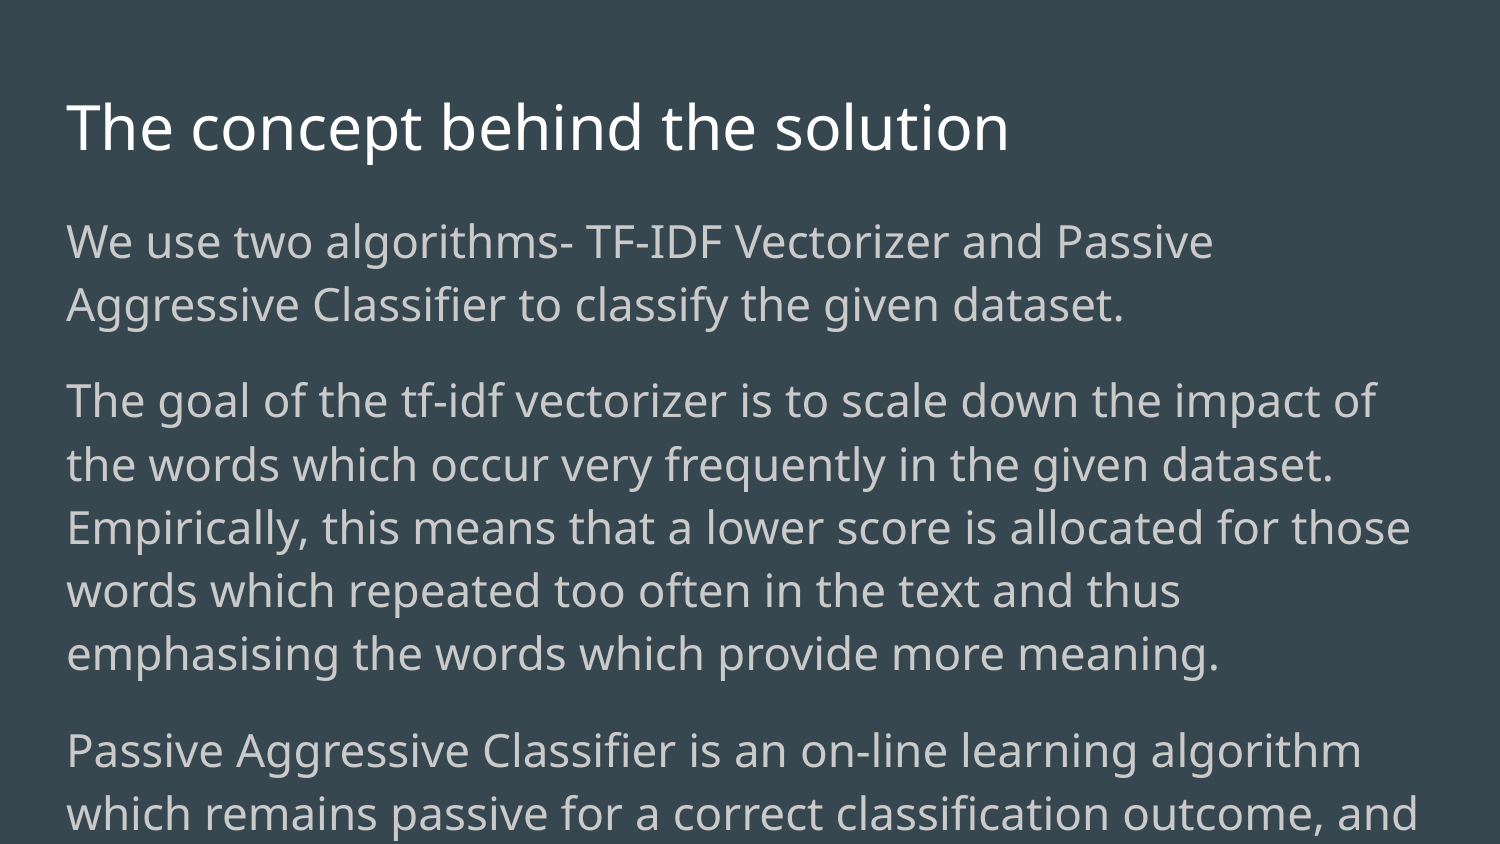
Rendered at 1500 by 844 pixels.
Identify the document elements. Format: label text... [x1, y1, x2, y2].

list We use two algorithms- TF-IDF Vectorizer and Passive Aggressive Classifier to classify the given dataset. The goal of the tf-idf vectorizer is to scale down the impact of the words which occur very frequently in the given dataset. Empirically, this means that a lower score is allocated for those words which repeated too often in the text and thus emphasising the words which provide more meaning. Passive Aggressive Classifier is an on-line learning algorithm which remains passive for a correct classification outcome, and turns aggressive in case of a miscalculation. It is used to fit the model in the correct classification (Real or Fake). [51, 189, 1449, 750]
title The concept behind the solution [51, 72, 1449, 167]
